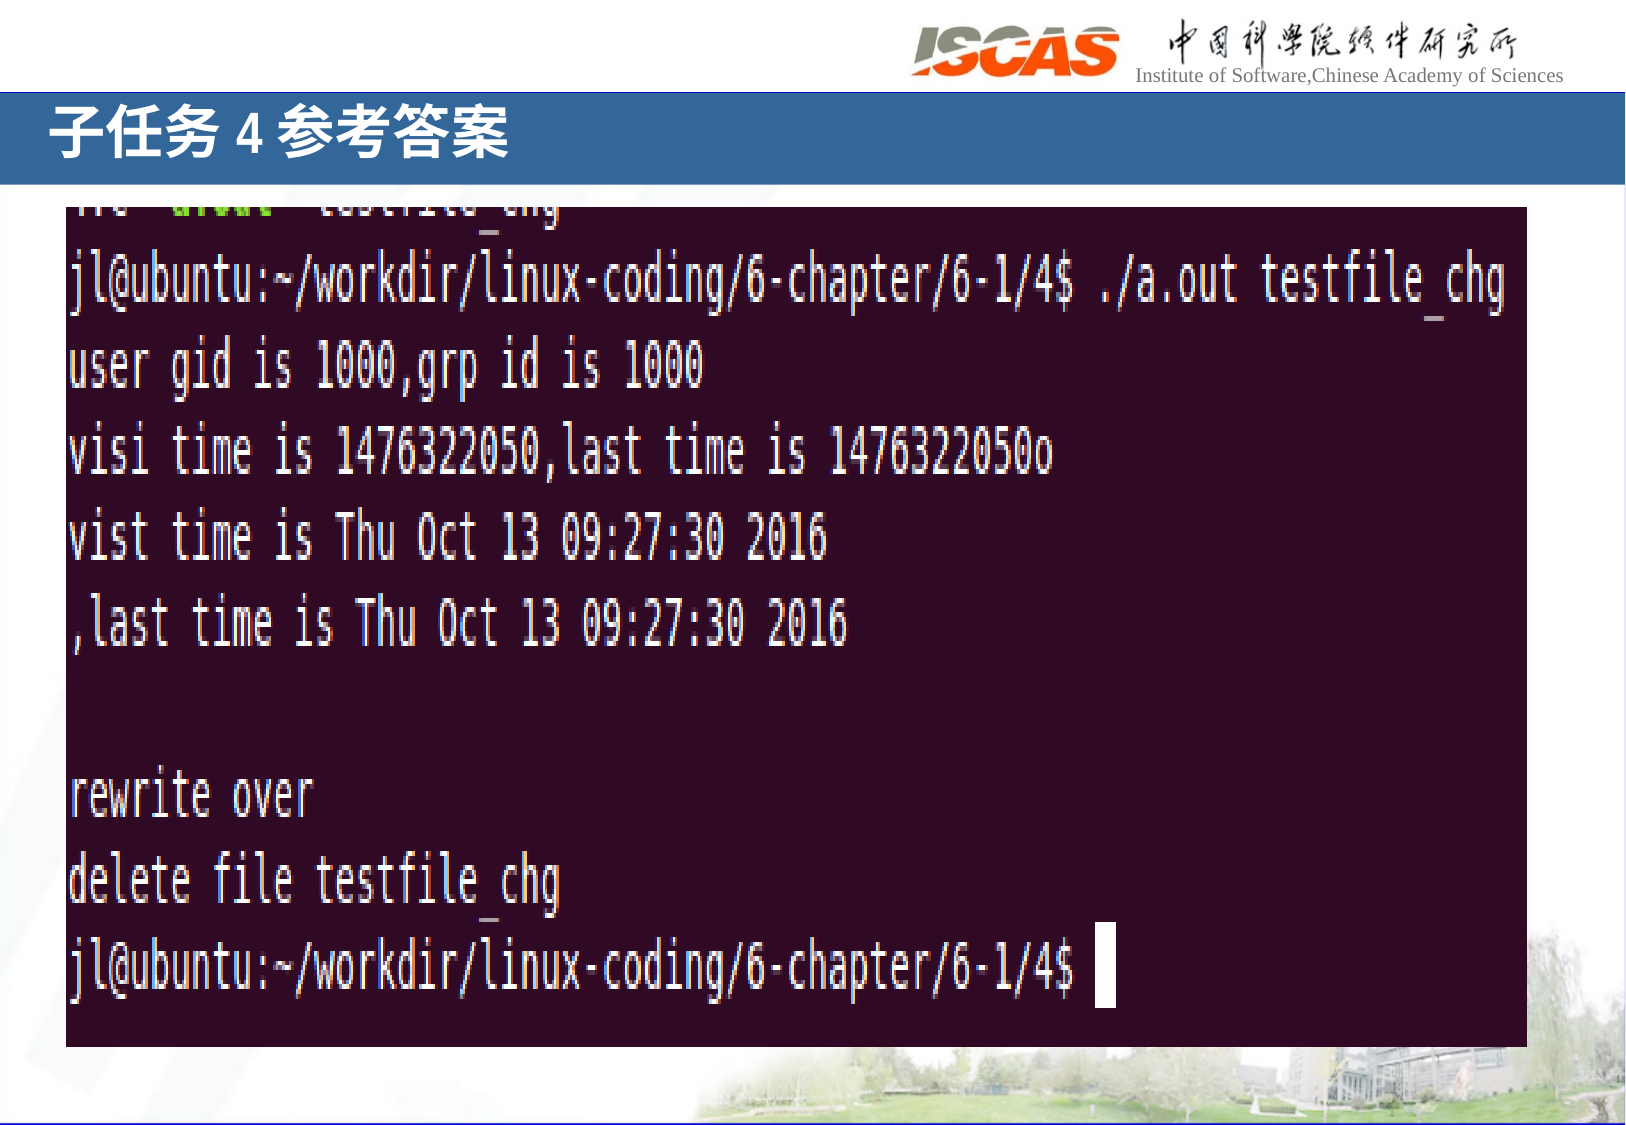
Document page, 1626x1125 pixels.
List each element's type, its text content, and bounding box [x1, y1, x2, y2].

picture [907, 18, 1132, 87]
picture [0, 92, 1626, 1125]
picture [1166, 15, 1519, 71]
title 子任务4参考答案 [0, 93, 1625, 185]
